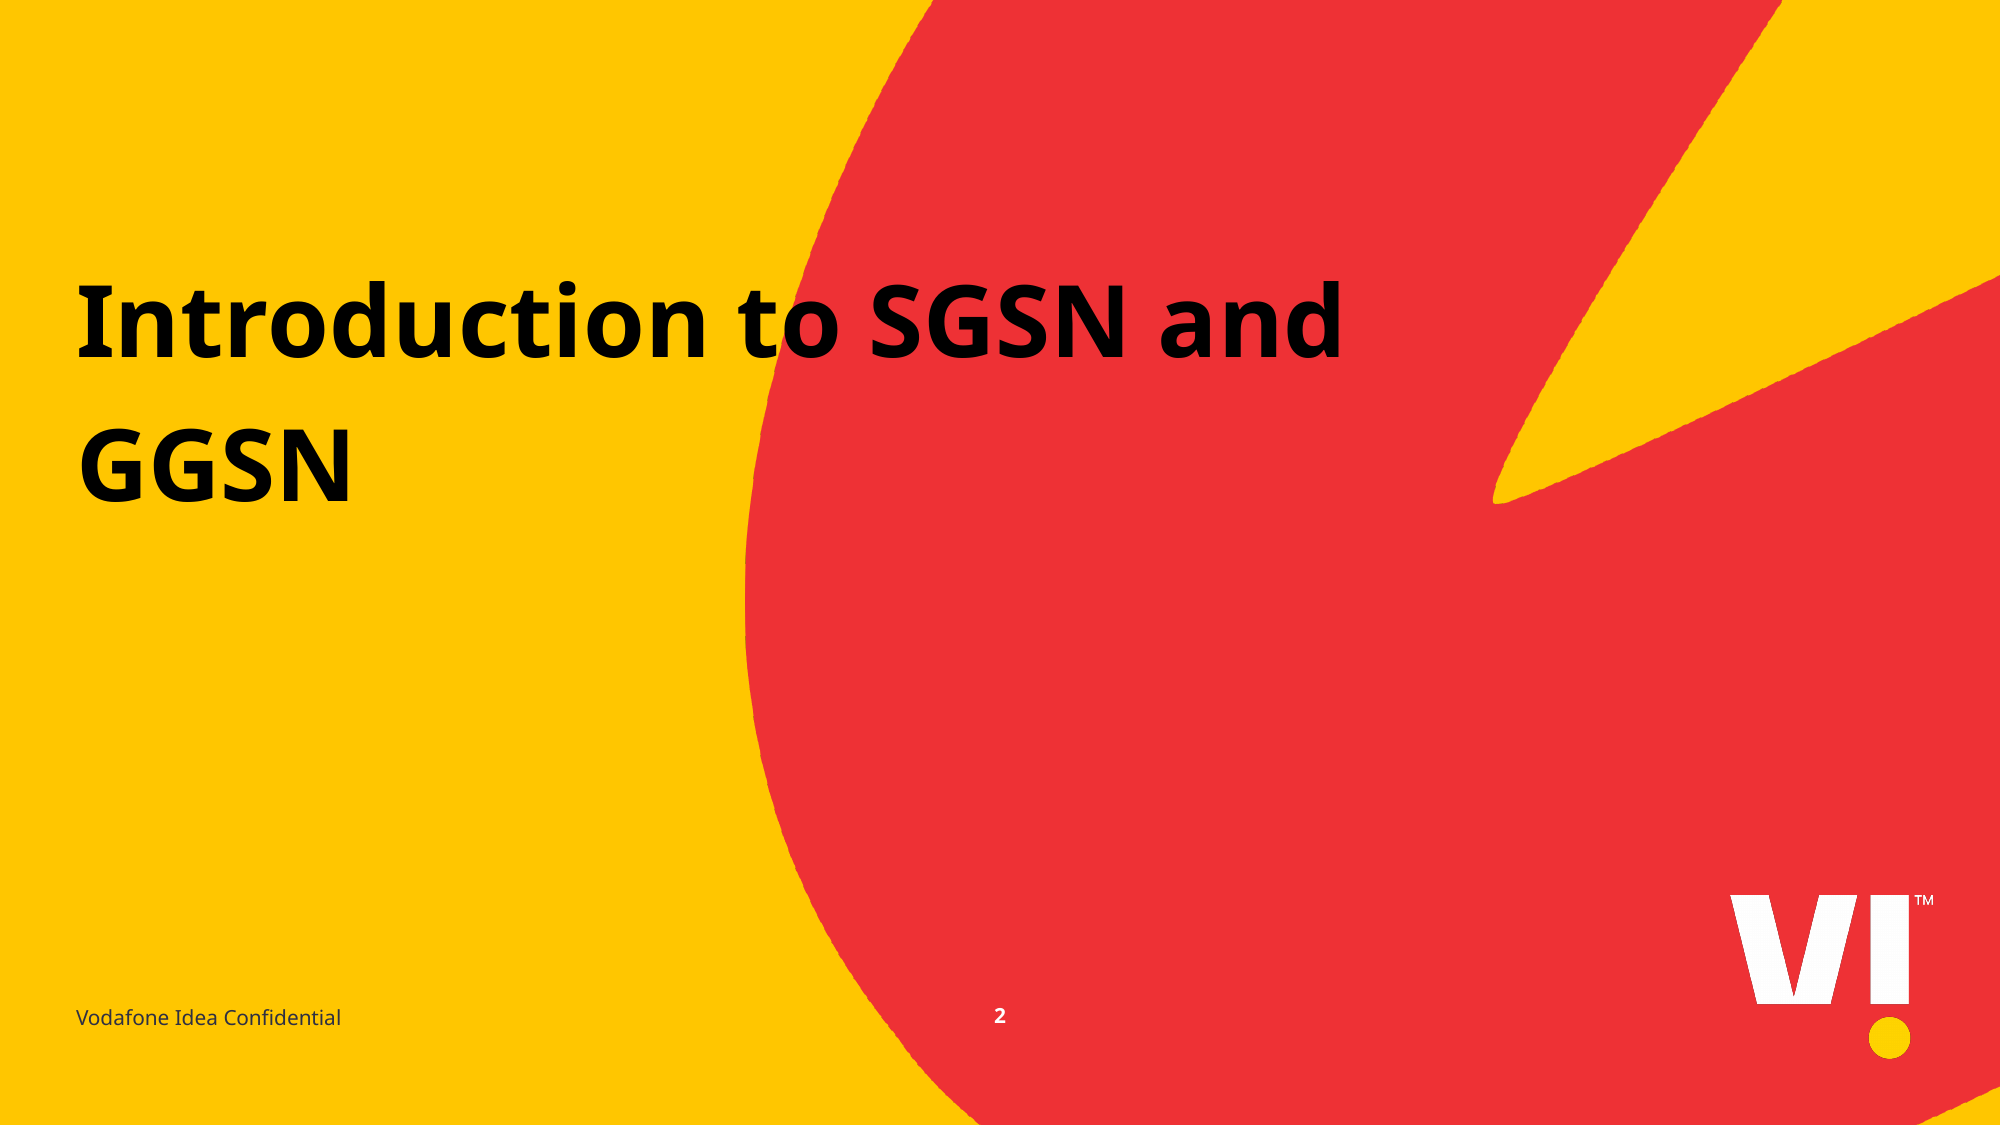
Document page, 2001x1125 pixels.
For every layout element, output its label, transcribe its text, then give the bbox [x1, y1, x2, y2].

list Introduction to SGSN and GGSN [60, 225, 1371, 530]
footer Vodafone Idea Confidential [60, 987, 736, 1048]
slide_number 2 [928, 987, 1072, 1048]
picture [727, 0, 2000, 1125]
